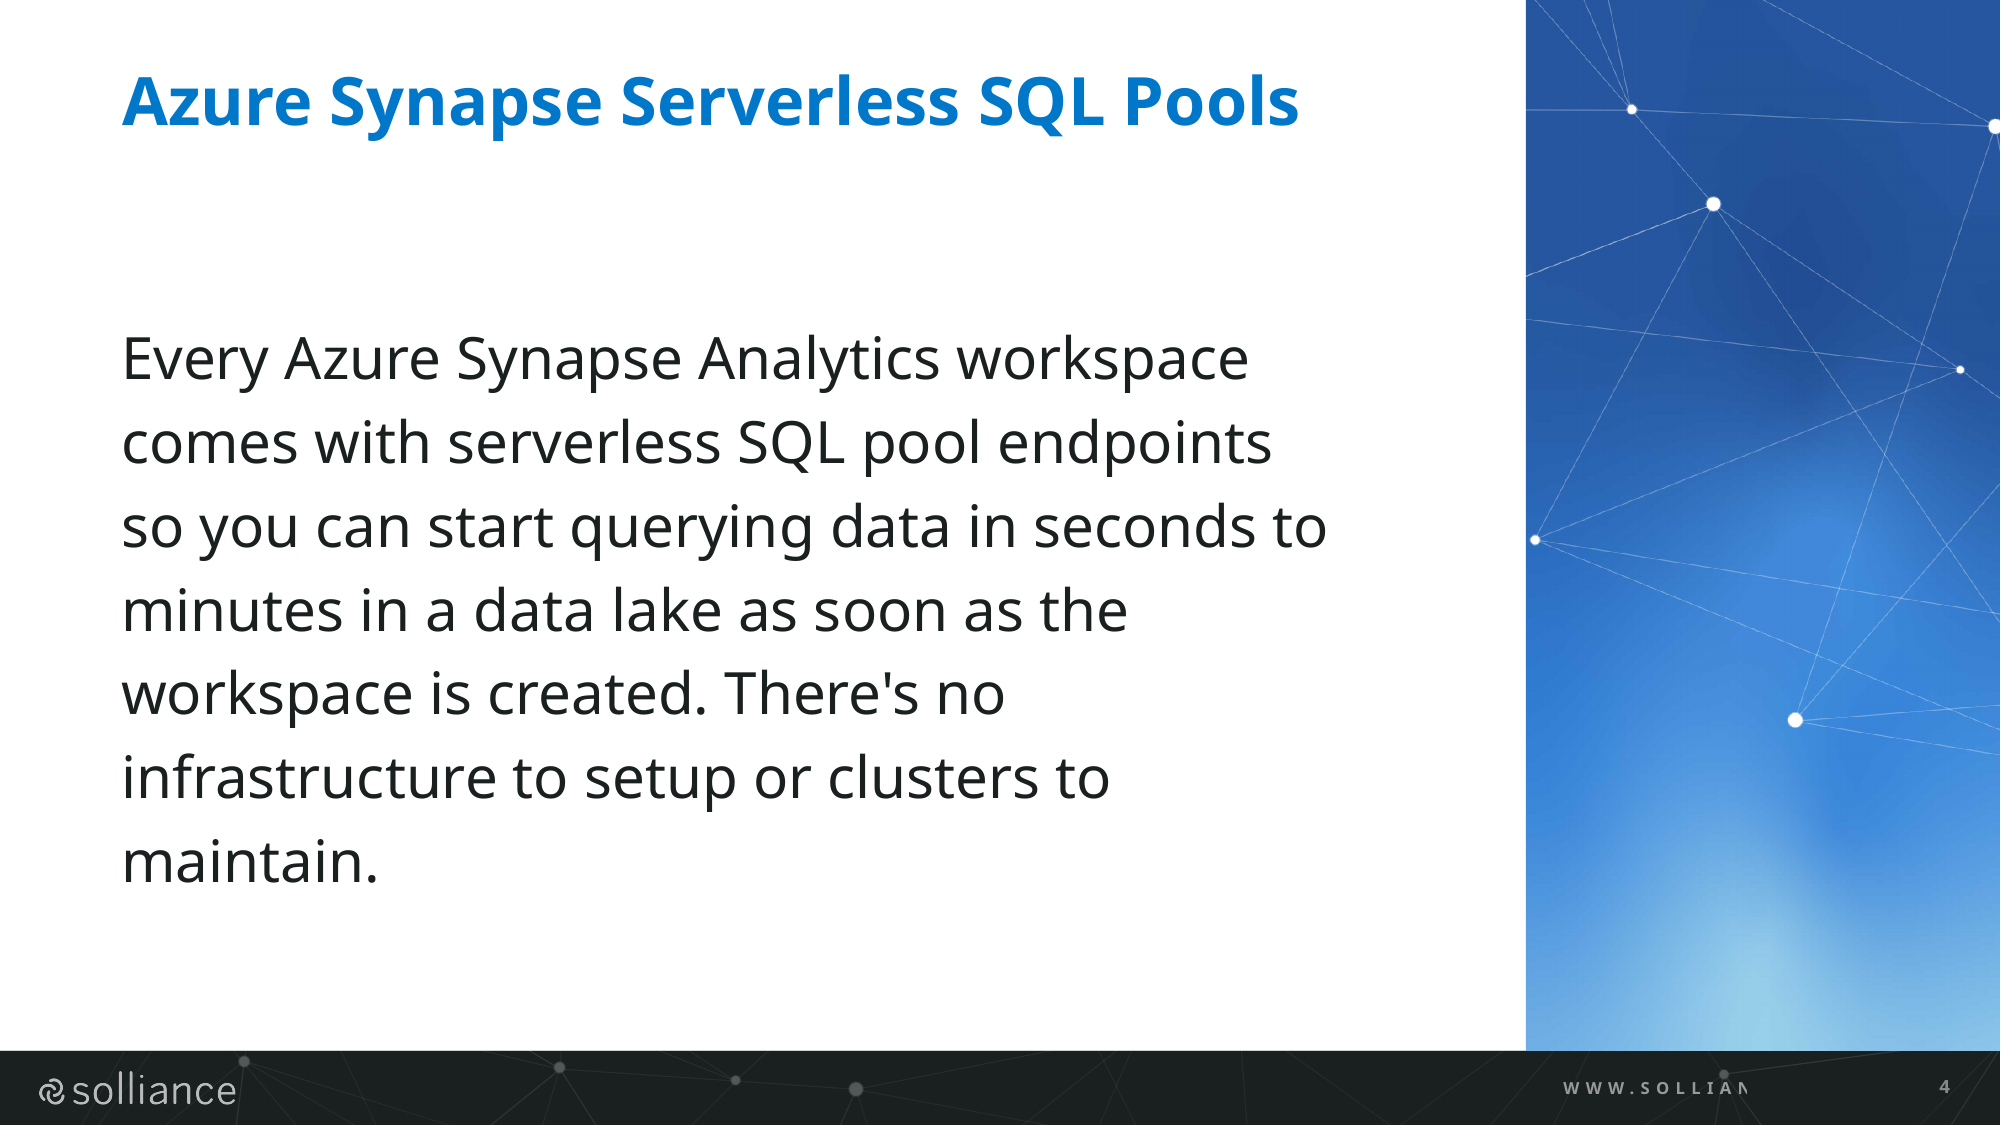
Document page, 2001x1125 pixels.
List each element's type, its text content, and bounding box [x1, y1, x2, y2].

list Every Azure Synapse Analytics workspace comes with serverless SQL pool endpoints so you can start querying data in seconds to minutes in a data lake as soon as the workspace is created. There's no infrastructure to setup or clusters to maintain. [106, 299, 1350, 975]
picture [1525, 0, 2000, 1051]
slide_number 4 [1908, 1060, 1981, 1116]
footer WWW.SOLLIANCE.NET [1186, 1060, 1862, 1116]
title Azure Synapse Serverless SQL Pools [107, 56, 1350, 150]
picture [39, 1071, 236, 1105]
